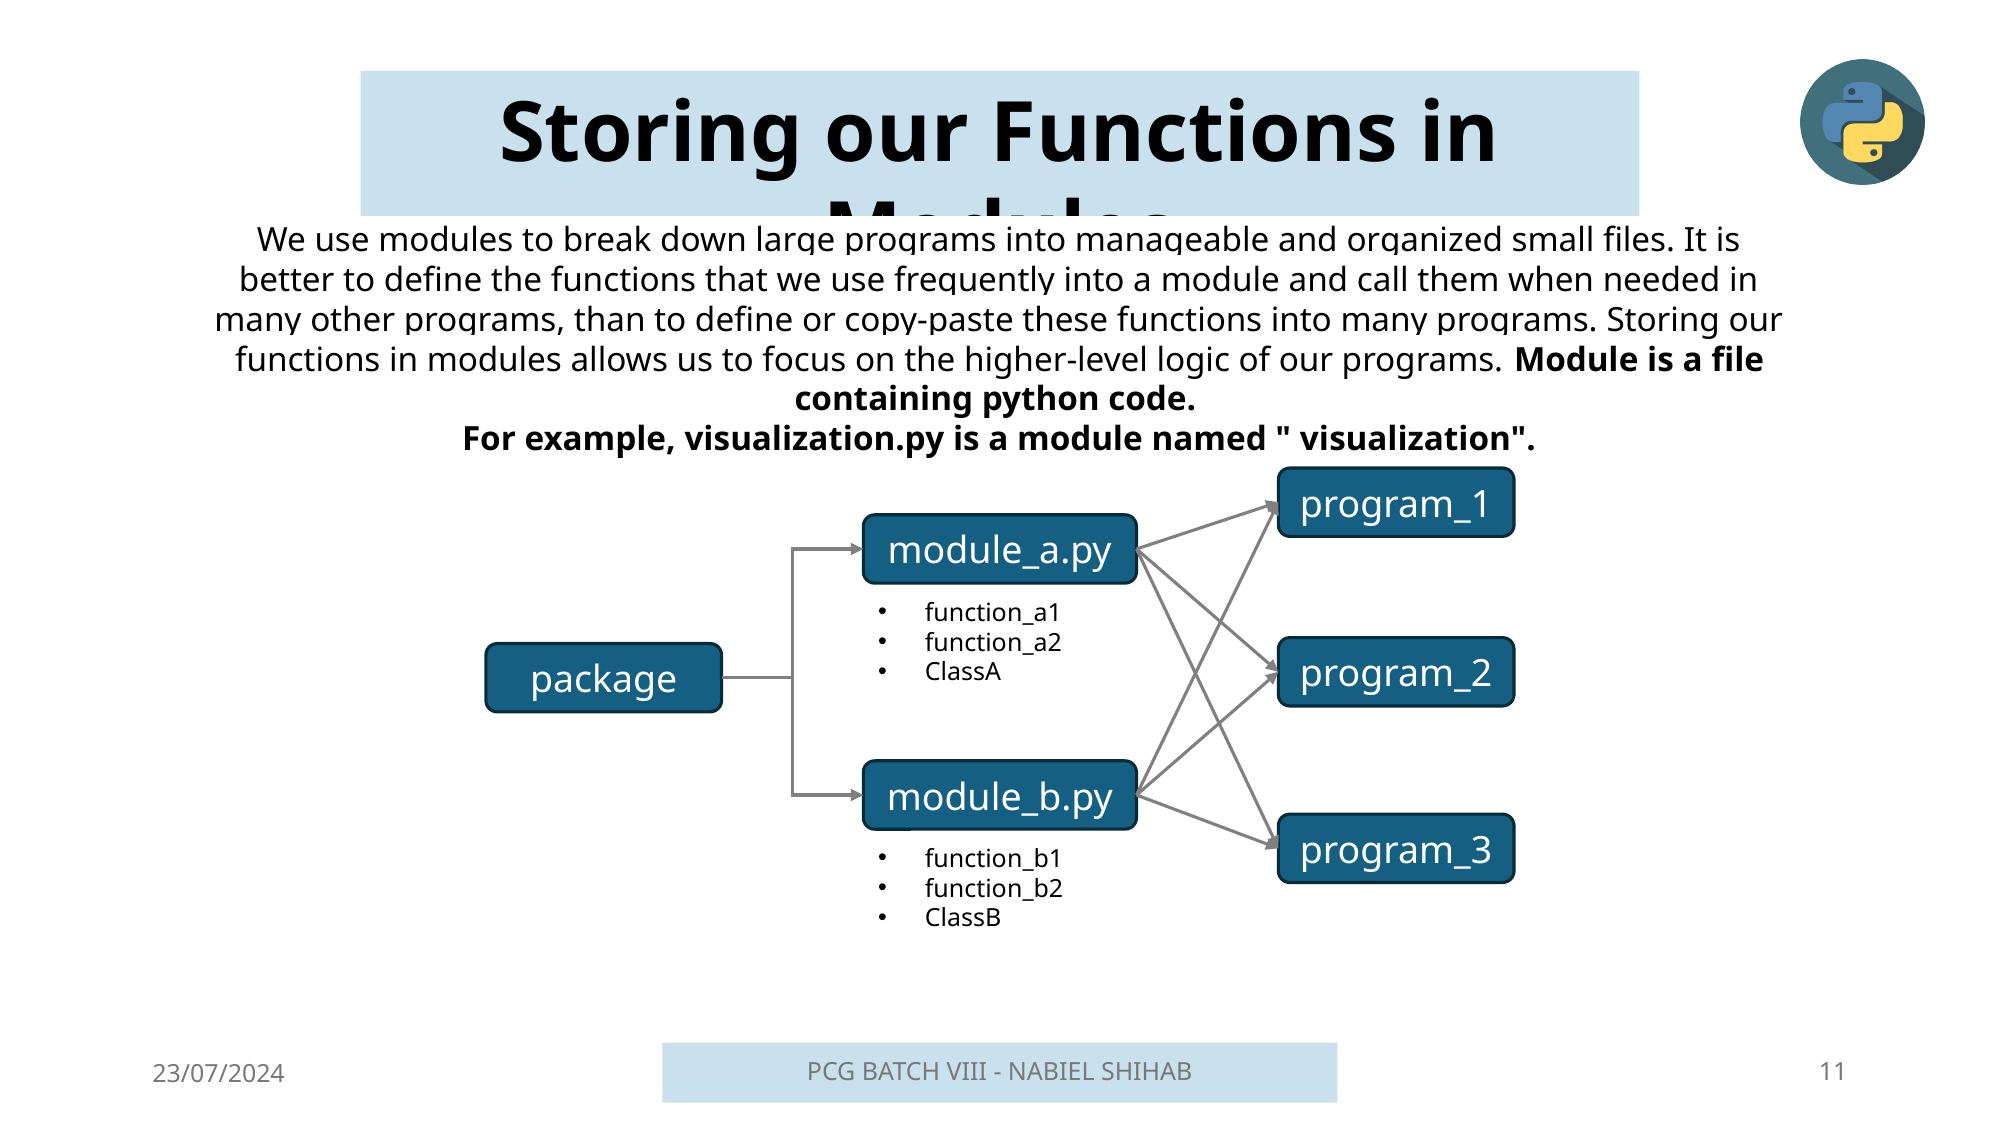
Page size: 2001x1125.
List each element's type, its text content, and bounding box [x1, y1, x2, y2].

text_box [485, 467, 1515, 942]
text_box Storing our Functions in Modules [360, 70, 1640, 210]
slide_number 11 [1412, 1042, 1863, 1103]
text_box We use modules to break down large programs into manageable and organized small files. It is better to define the functions that we use frequently into a module and call them when needed in many other programs, than to define or copy-paste these functions into many programs. Storing our functions in modules allows us to focus on the higher-level logic of our programs. Module is a file containing python code. For example, visualization.py is a module named " visualization". [190, 210, 1809, 505]
footer PCG BATCH VIII - NABIEL SHIHAB [662, 1042, 1338, 1103]
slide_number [137, 1042, 588, 1103]
